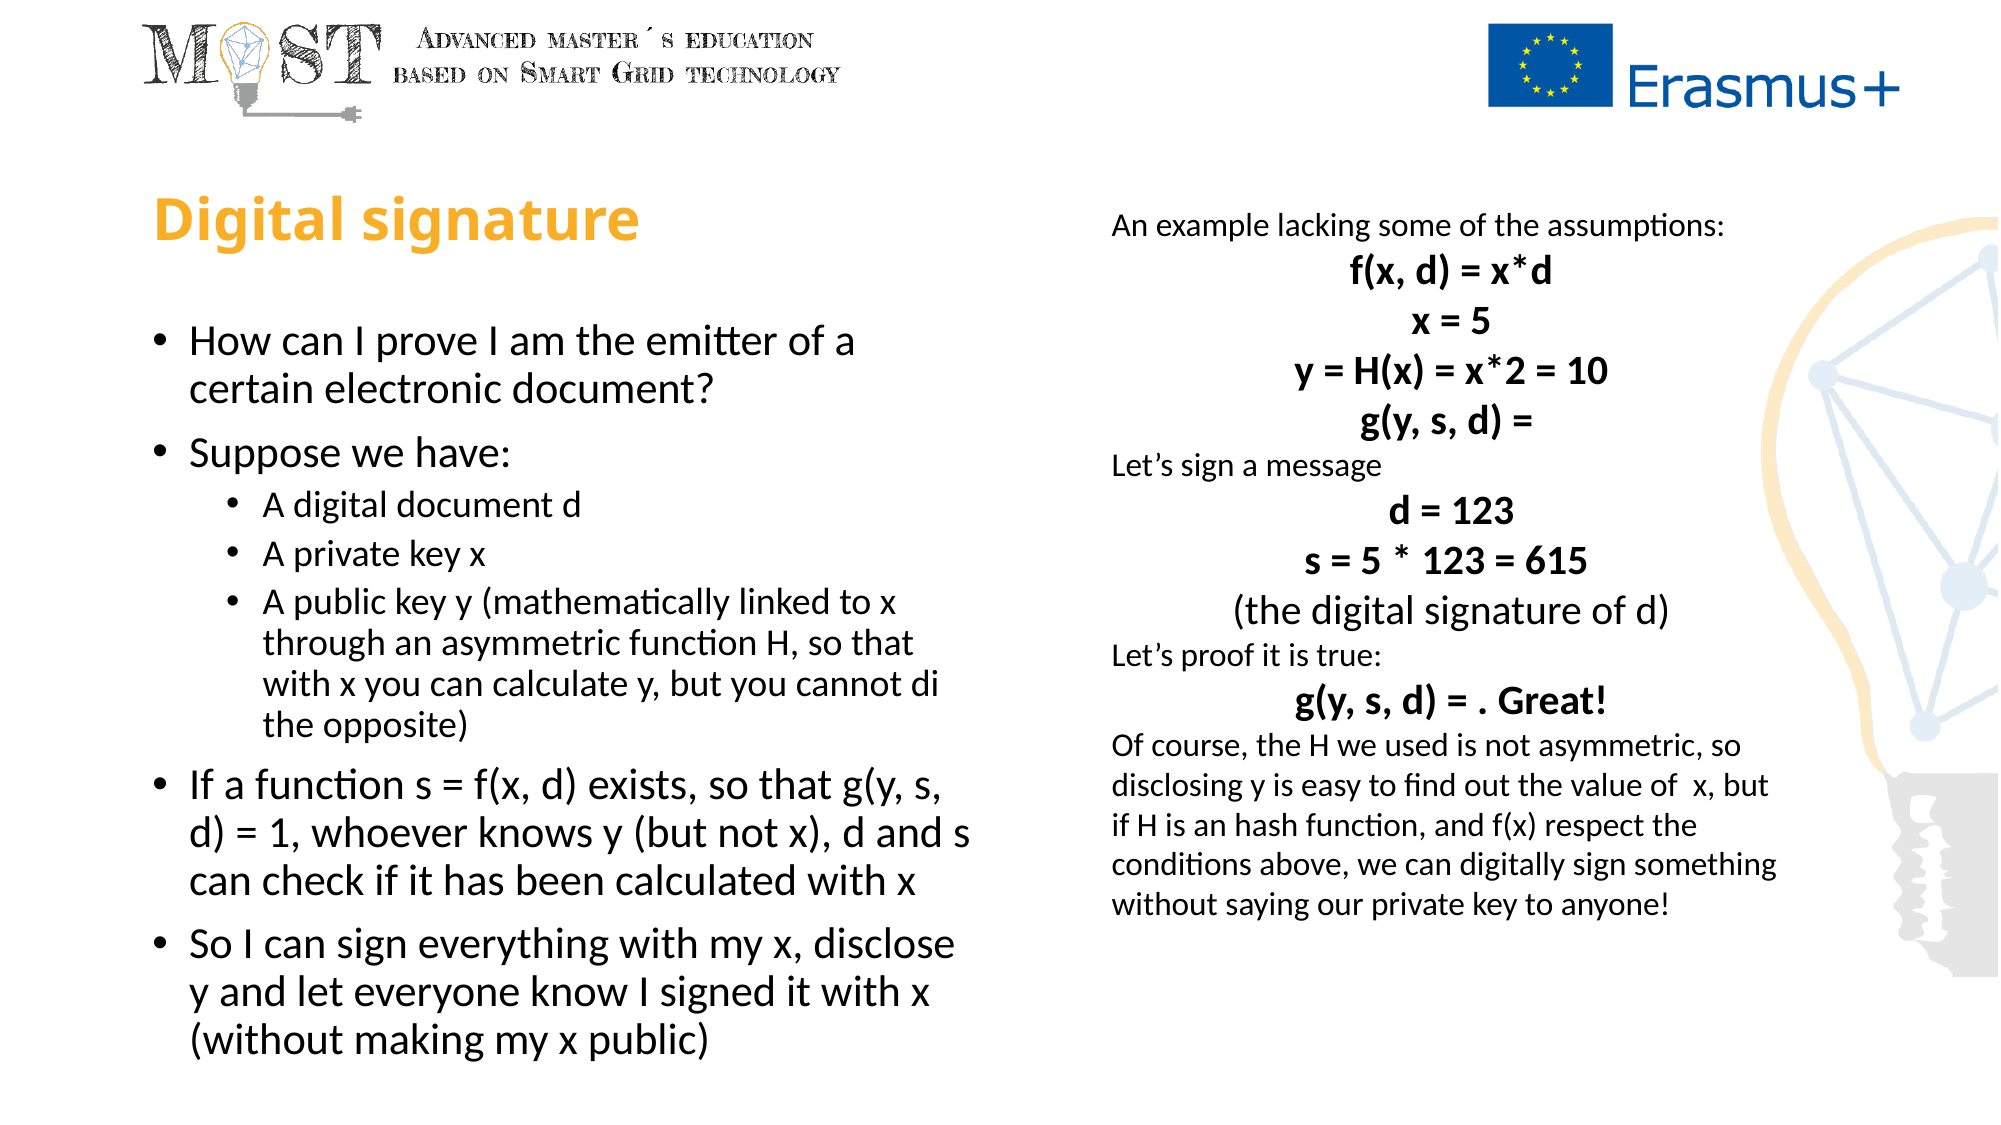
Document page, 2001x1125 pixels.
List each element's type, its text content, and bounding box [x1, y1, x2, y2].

list How can I prove I am the emitter of a certain electronic document? Suppose we have: A digital document d A private key x A public key y (mathematically linked to x through an asymmetric function H, so that with x you can calculate y, but you cannot di the opposite) If a function s = f(x, d) exists, so that g(y, s, d) = 1, whoever knows y (but not x), d and s can check if it has been calculated with x So I can sign everything with my x, disclose y and let everyone know I signed it with x (without making my x public) [137, 310, 1000, 1078]
title Digital signature [137, 135, 1863, 308]
picture [135, 22, 841, 130]
picture [1464, 0, 1923, 131]
